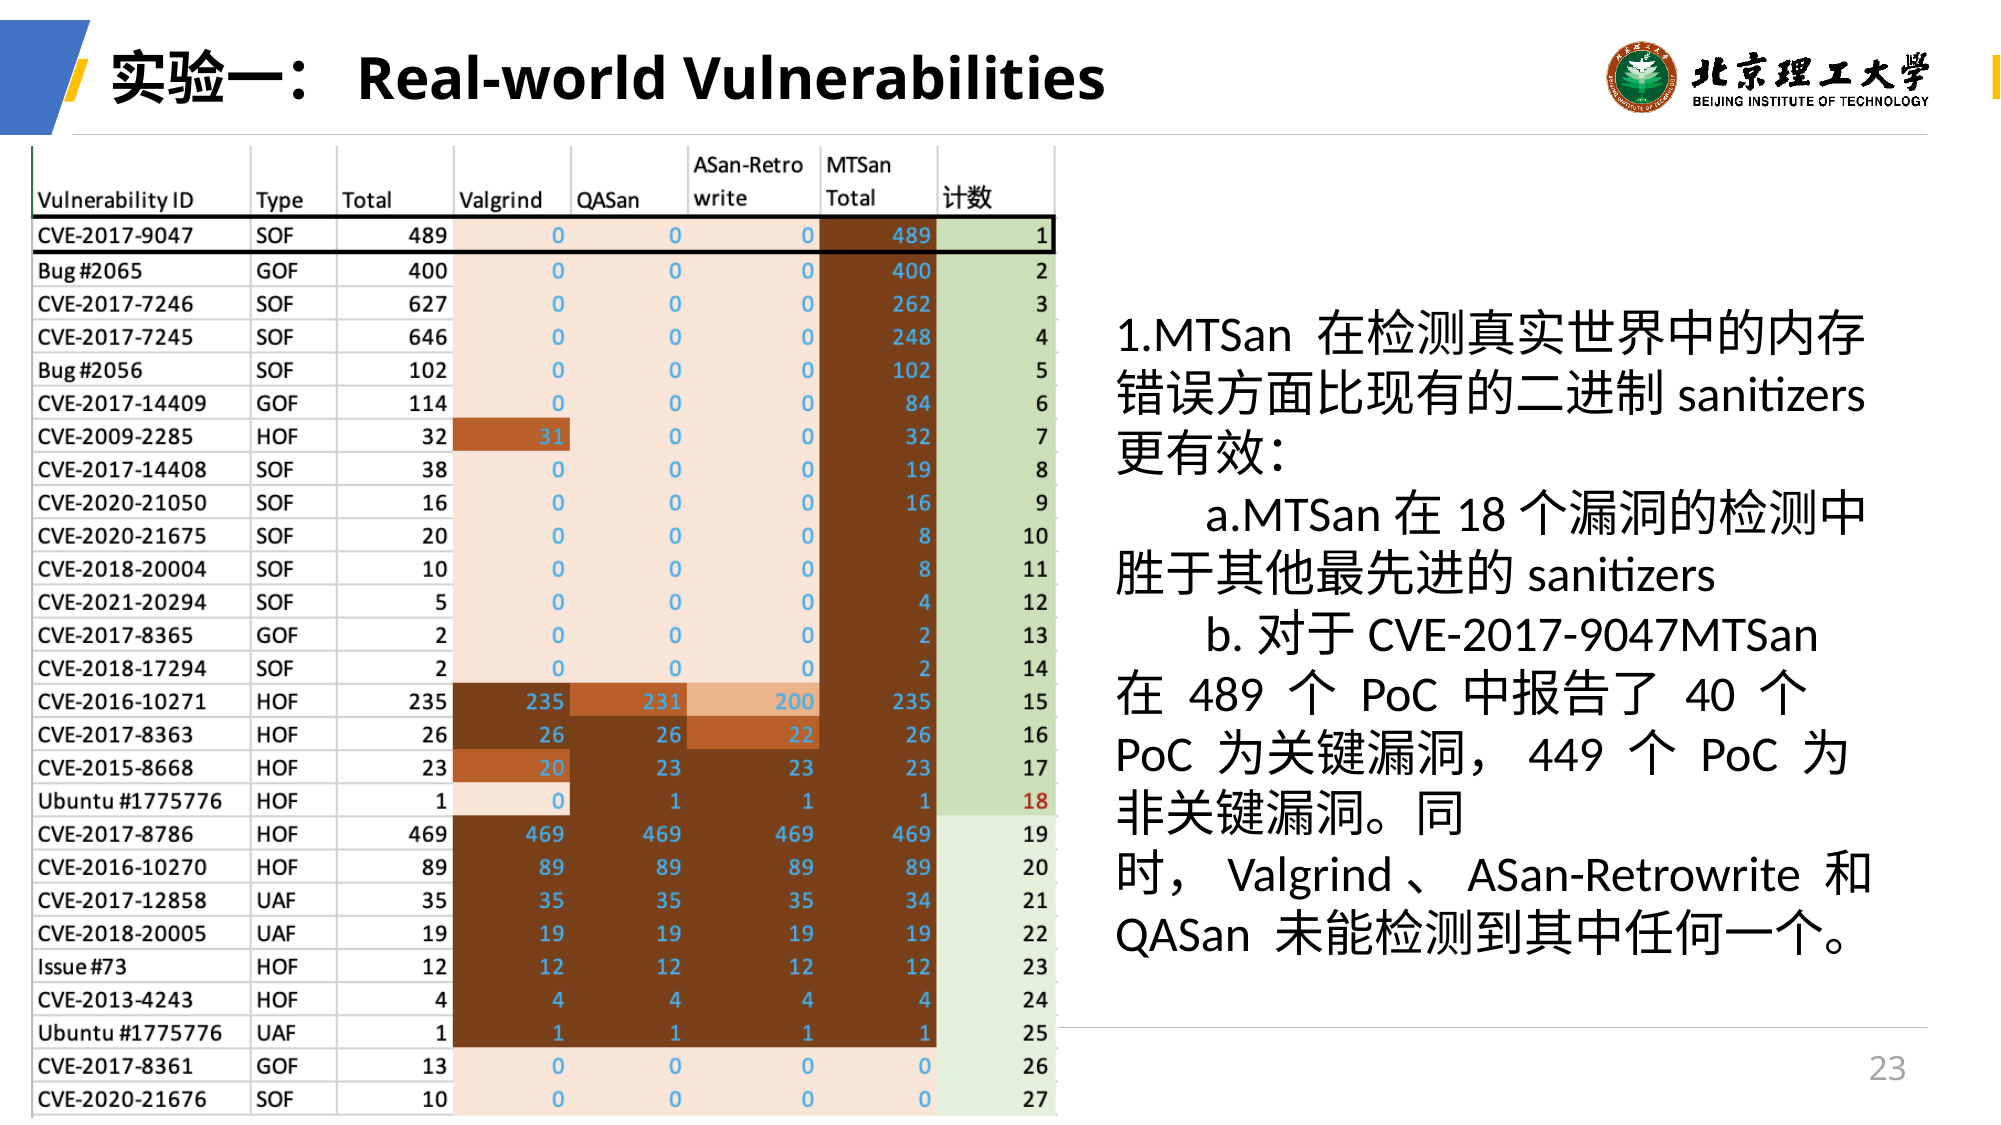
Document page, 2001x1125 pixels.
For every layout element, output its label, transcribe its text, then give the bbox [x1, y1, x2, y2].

title 实验一：Real-world Vulnerabilities [94, 40, 1513, 120]
text_box 1.MTSan 在检测真实世界中的内存错误方面比现有的二进制sanitizers更有效： a.MTSan在18个漏洞的检测中胜于其他最先进的sanitizers b.对于CVE-2017-9047MTSan 在 489 个 PoC 中报告了 40 个 PoC 为关键漏洞，449 个 PoC 为非关键漏洞。同时，Valgrind、ASan-Retrowrite 和 QASan 未能检测到其中任何一个。 [1100, 293, 1894, 969]
picture [31, 146, 1058, 1118]
picture [1606, 41, 1929, 113]
